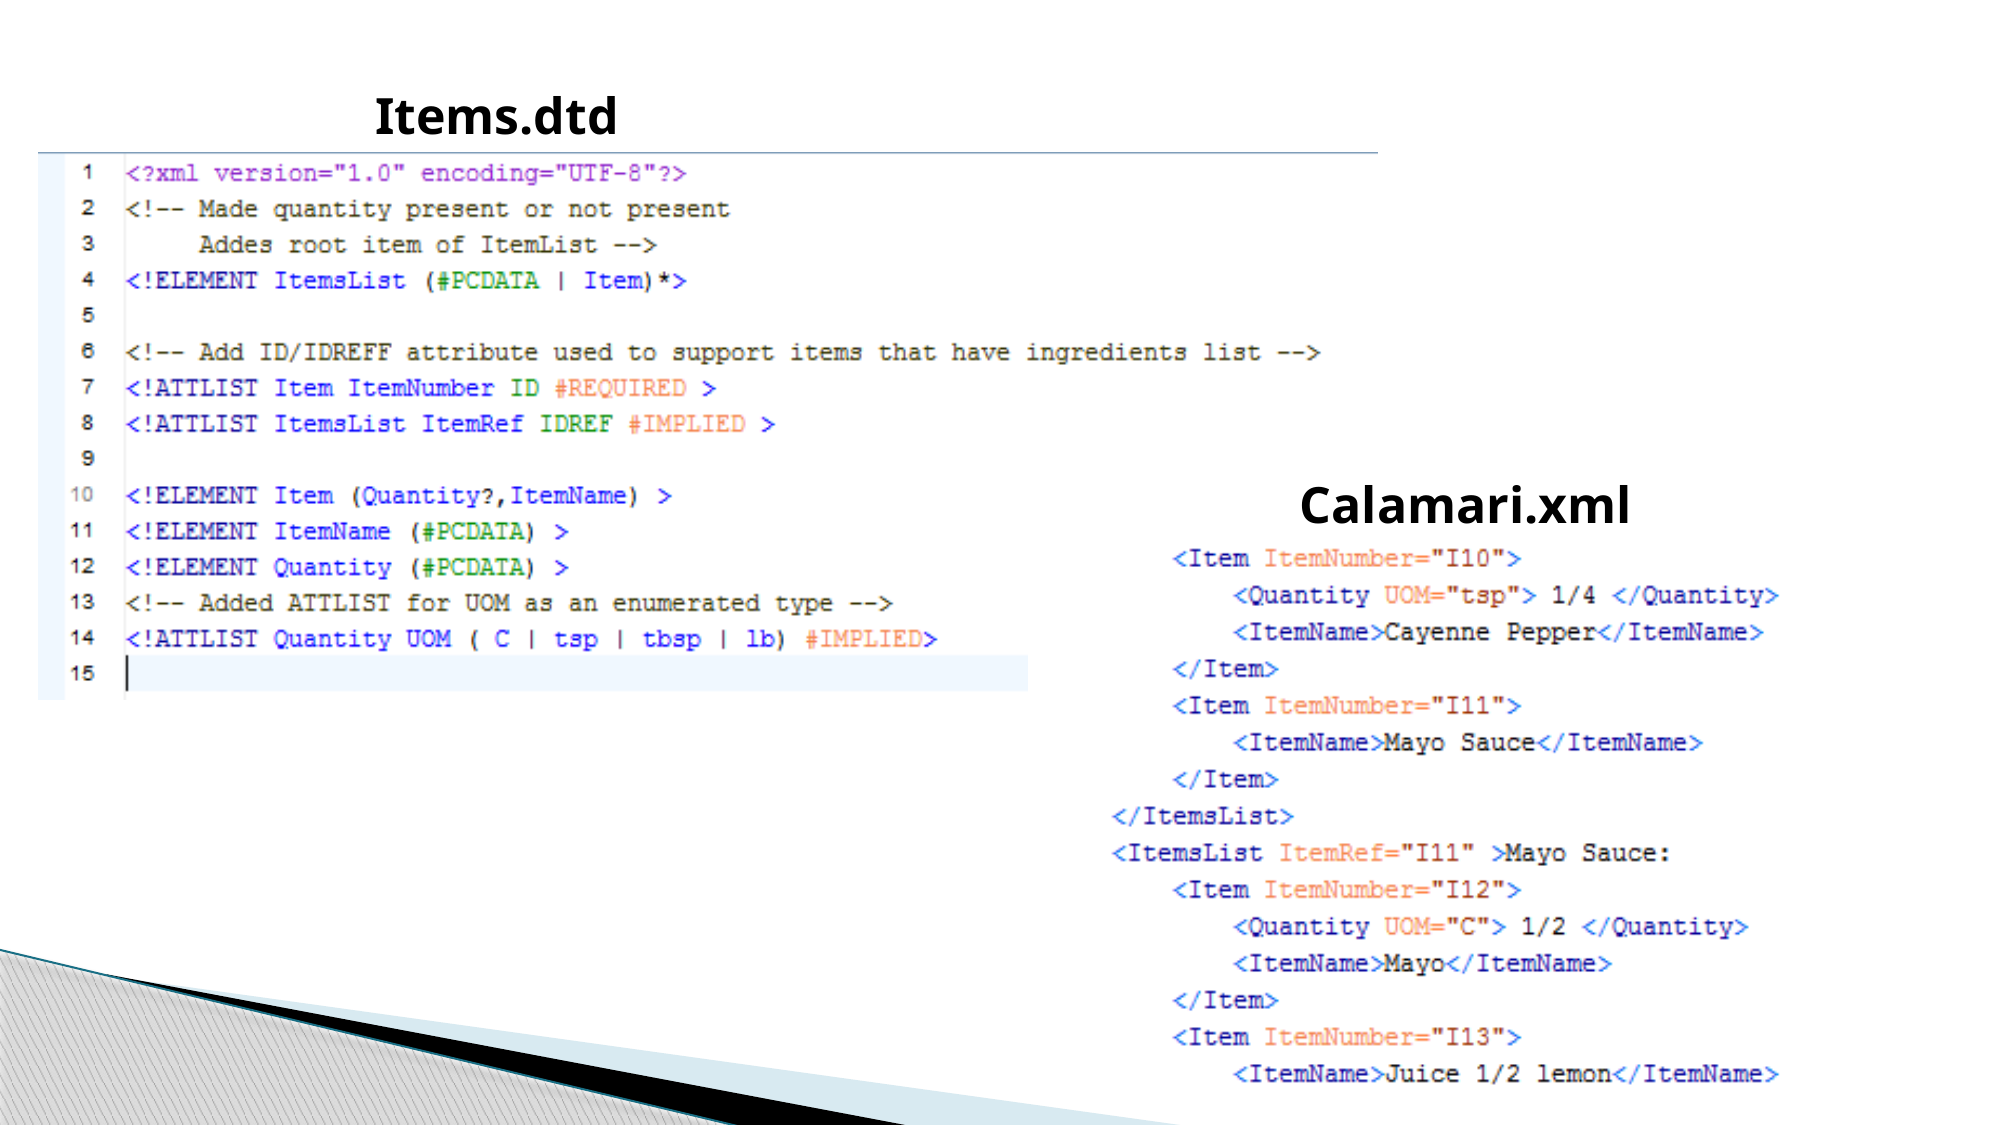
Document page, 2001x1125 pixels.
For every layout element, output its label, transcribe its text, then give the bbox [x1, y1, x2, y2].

picture [38, 152, 2000, 1103]
text_box Calamari.xml [1383, 465, 1647, 541]
text_box Items.dtd [360, 76, 634, 152]
